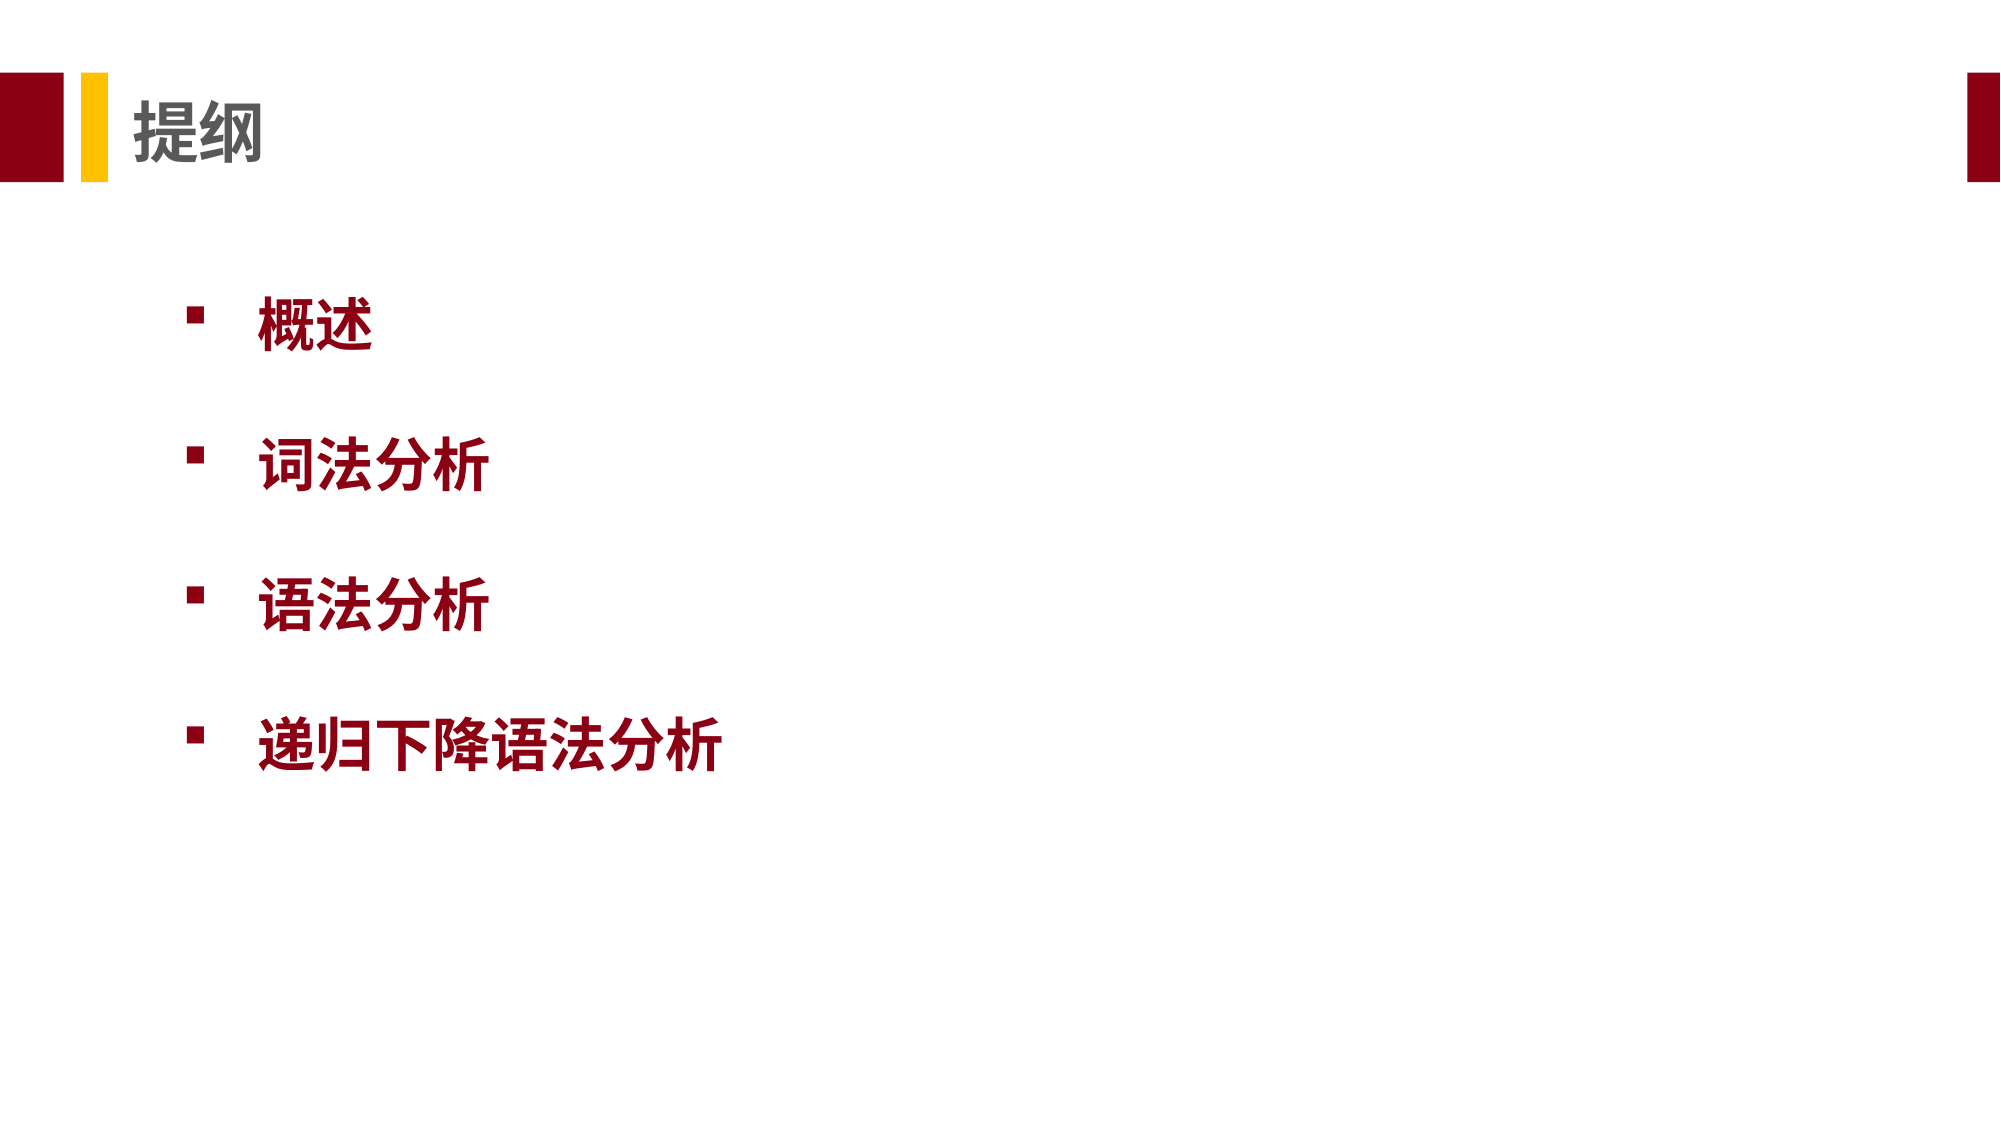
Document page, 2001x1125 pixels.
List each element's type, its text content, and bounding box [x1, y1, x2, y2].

text_box 概述 词法分析 语法分析 递归下降语法分析 [167, 210, 1848, 786]
text_box [1966, 71, 2000, 183]
text_box [0, 71, 65, 183]
text_box 提纲 [132, 91, 1944, 172]
text_box [80, 71, 109, 183]
